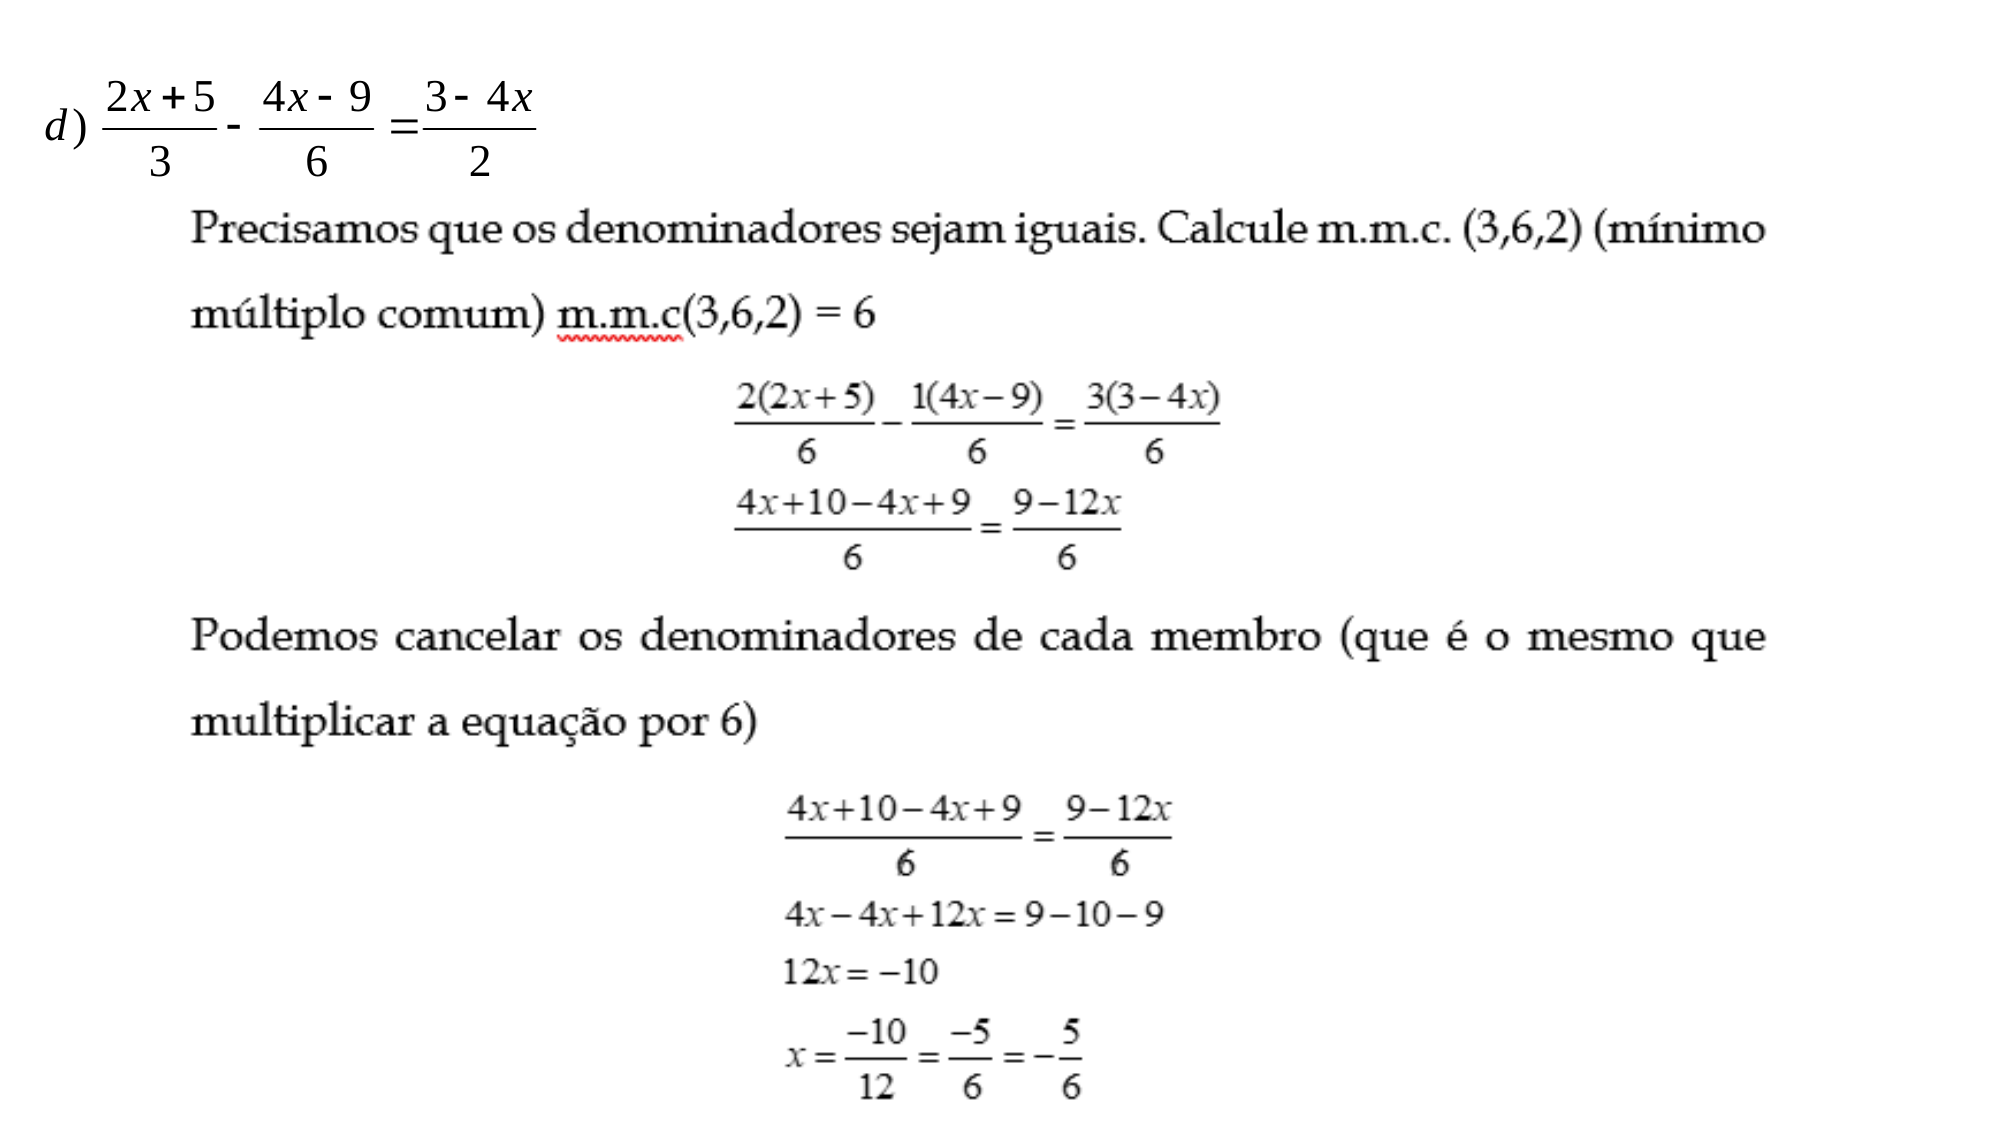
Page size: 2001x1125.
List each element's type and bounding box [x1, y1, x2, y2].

text_box [35, 62, 548, 191]
picture [146, 190, 1806, 1116]
